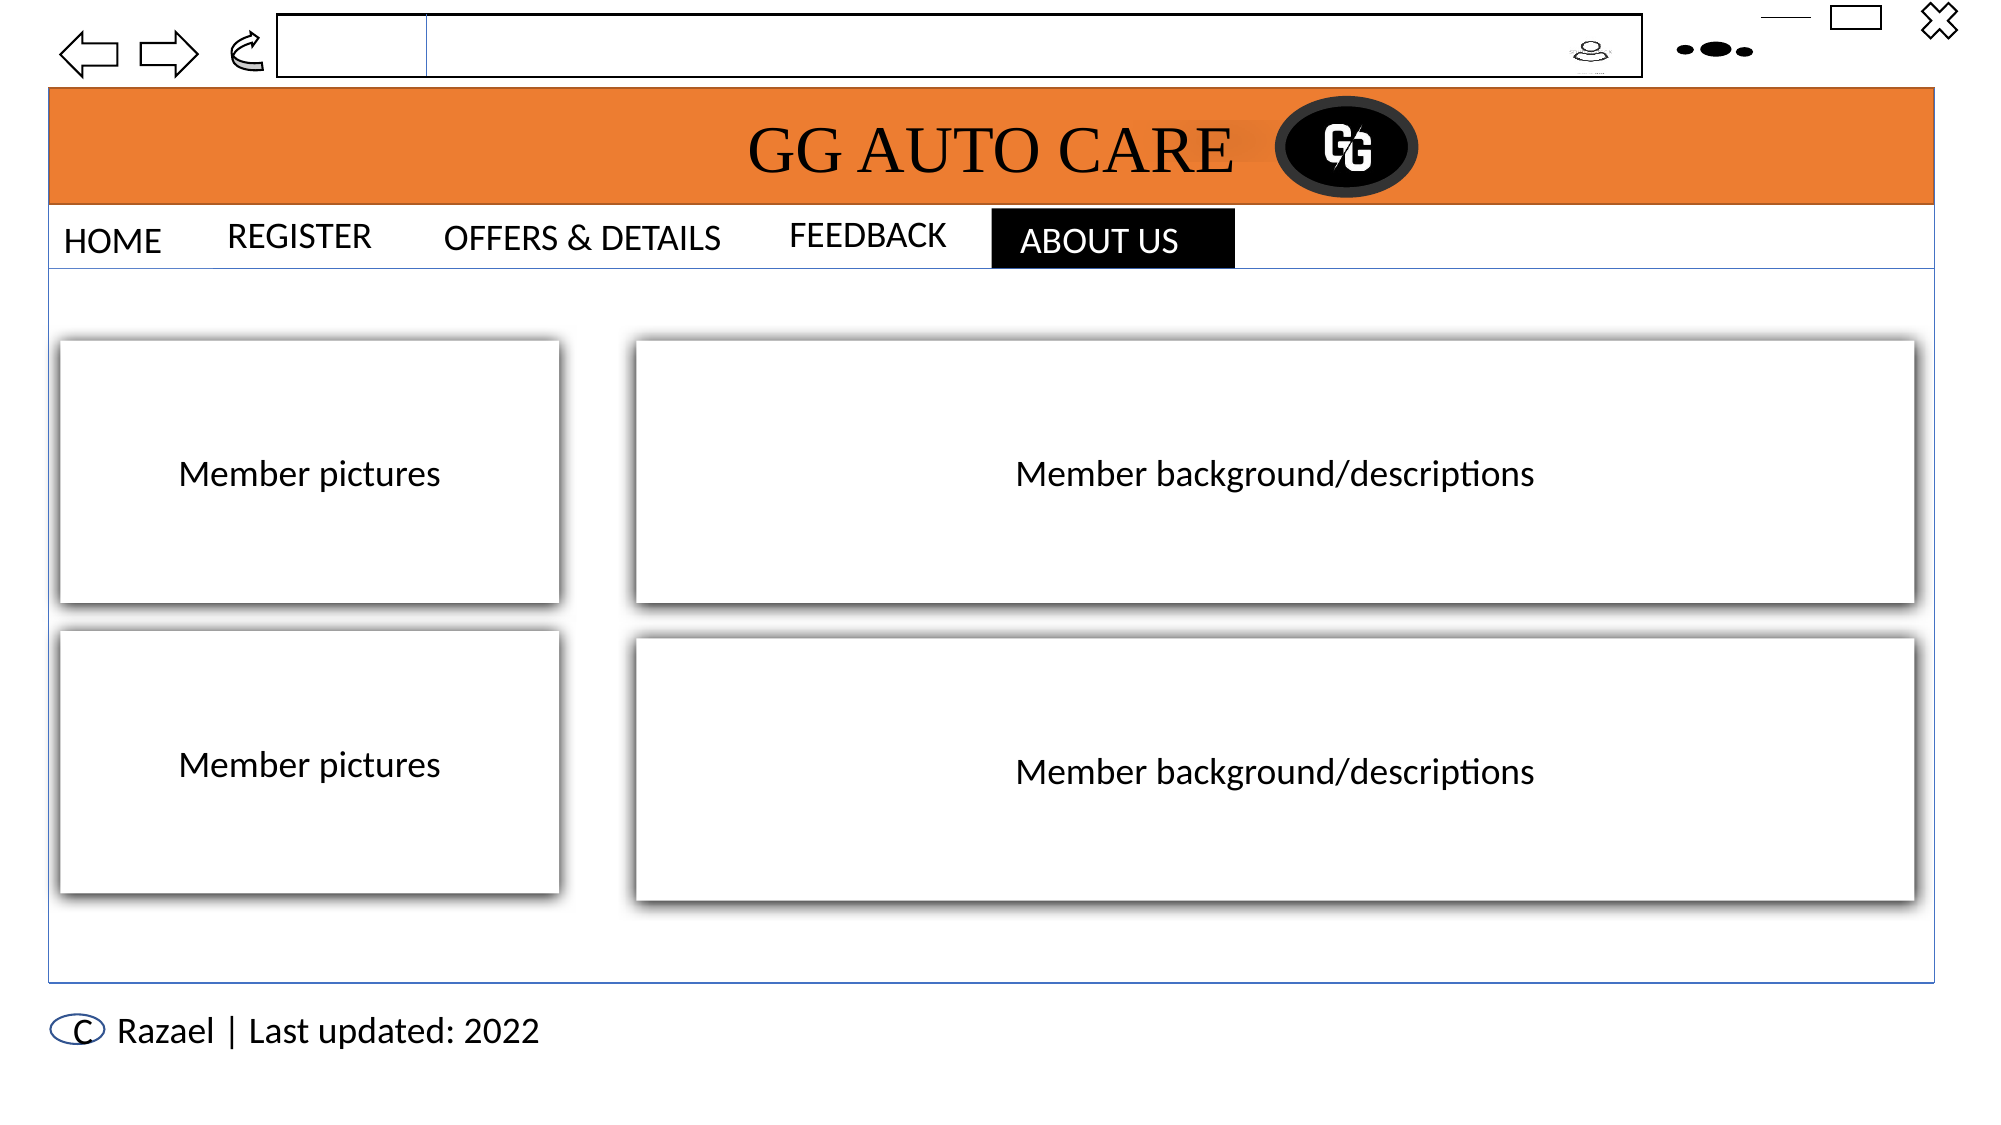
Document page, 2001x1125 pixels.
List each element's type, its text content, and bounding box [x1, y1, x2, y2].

text_box [58, 29, 119, 80]
text_box OFFERS & DETAILS [428, 205, 747, 267]
text_box Member background/descriptions [635, 340, 1915, 604]
text_box [1700, 41, 1732, 57]
text_box ABOUT USUS [991, 208, 1235, 268]
text_box HOME [49, 208, 213, 268]
picture [1552, 30, 1629, 74]
text_box [1920, 1, 1959, 40]
text_box GG AUTO CARE [48, 87, 1935, 205]
text_box [1676, 44, 1694, 55]
text_box [1830, 5, 1882, 30]
text_box [139, 29, 200, 79]
text_box [230, 29, 264, 72]
text_box [1735, 47, 1754, 57]
text_box [276, 13, 1643, 78]
text_box Member pictures [59, 340, 560, 604]
text_box Member pictures [59, 630, 560, 894]
picture [1280, 101, 1414, 193]
text_box Razael | Last updated: 2022 [51, 998, 562, 1059]
text_box FEEDBACK [774, 202, 1006, 263]
text_box Member background/descriptions [635, 637, 1915, 902]
text_box REGISTER [212, 204, 444, 264]
